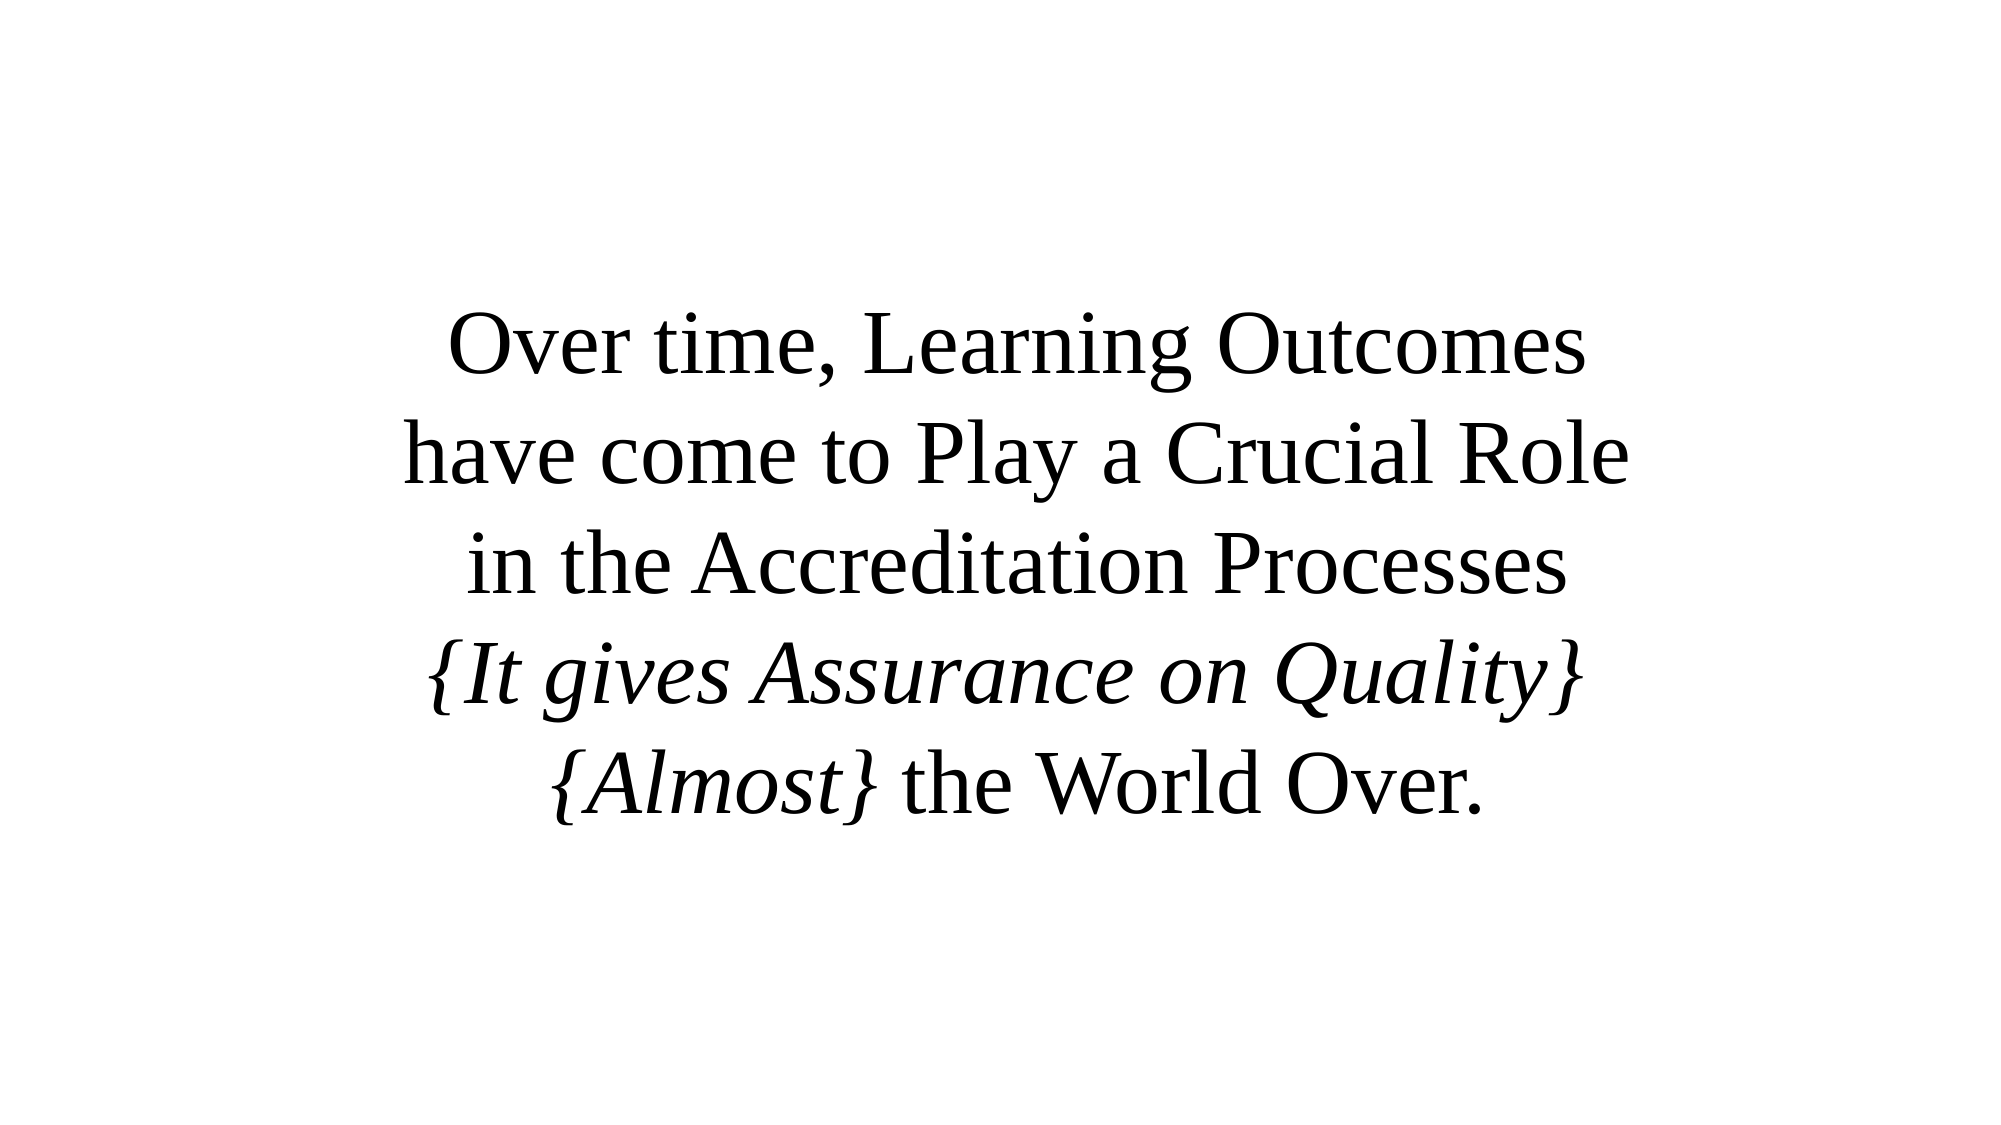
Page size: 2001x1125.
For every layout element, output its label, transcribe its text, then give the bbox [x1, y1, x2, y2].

text_box Over time, Learning Outcomes have come to Play a Crucial Role in the Accreditation Processes {It gives Assurance on Quality} {Almost} the World Over. [362, 274, 1675, 840]
